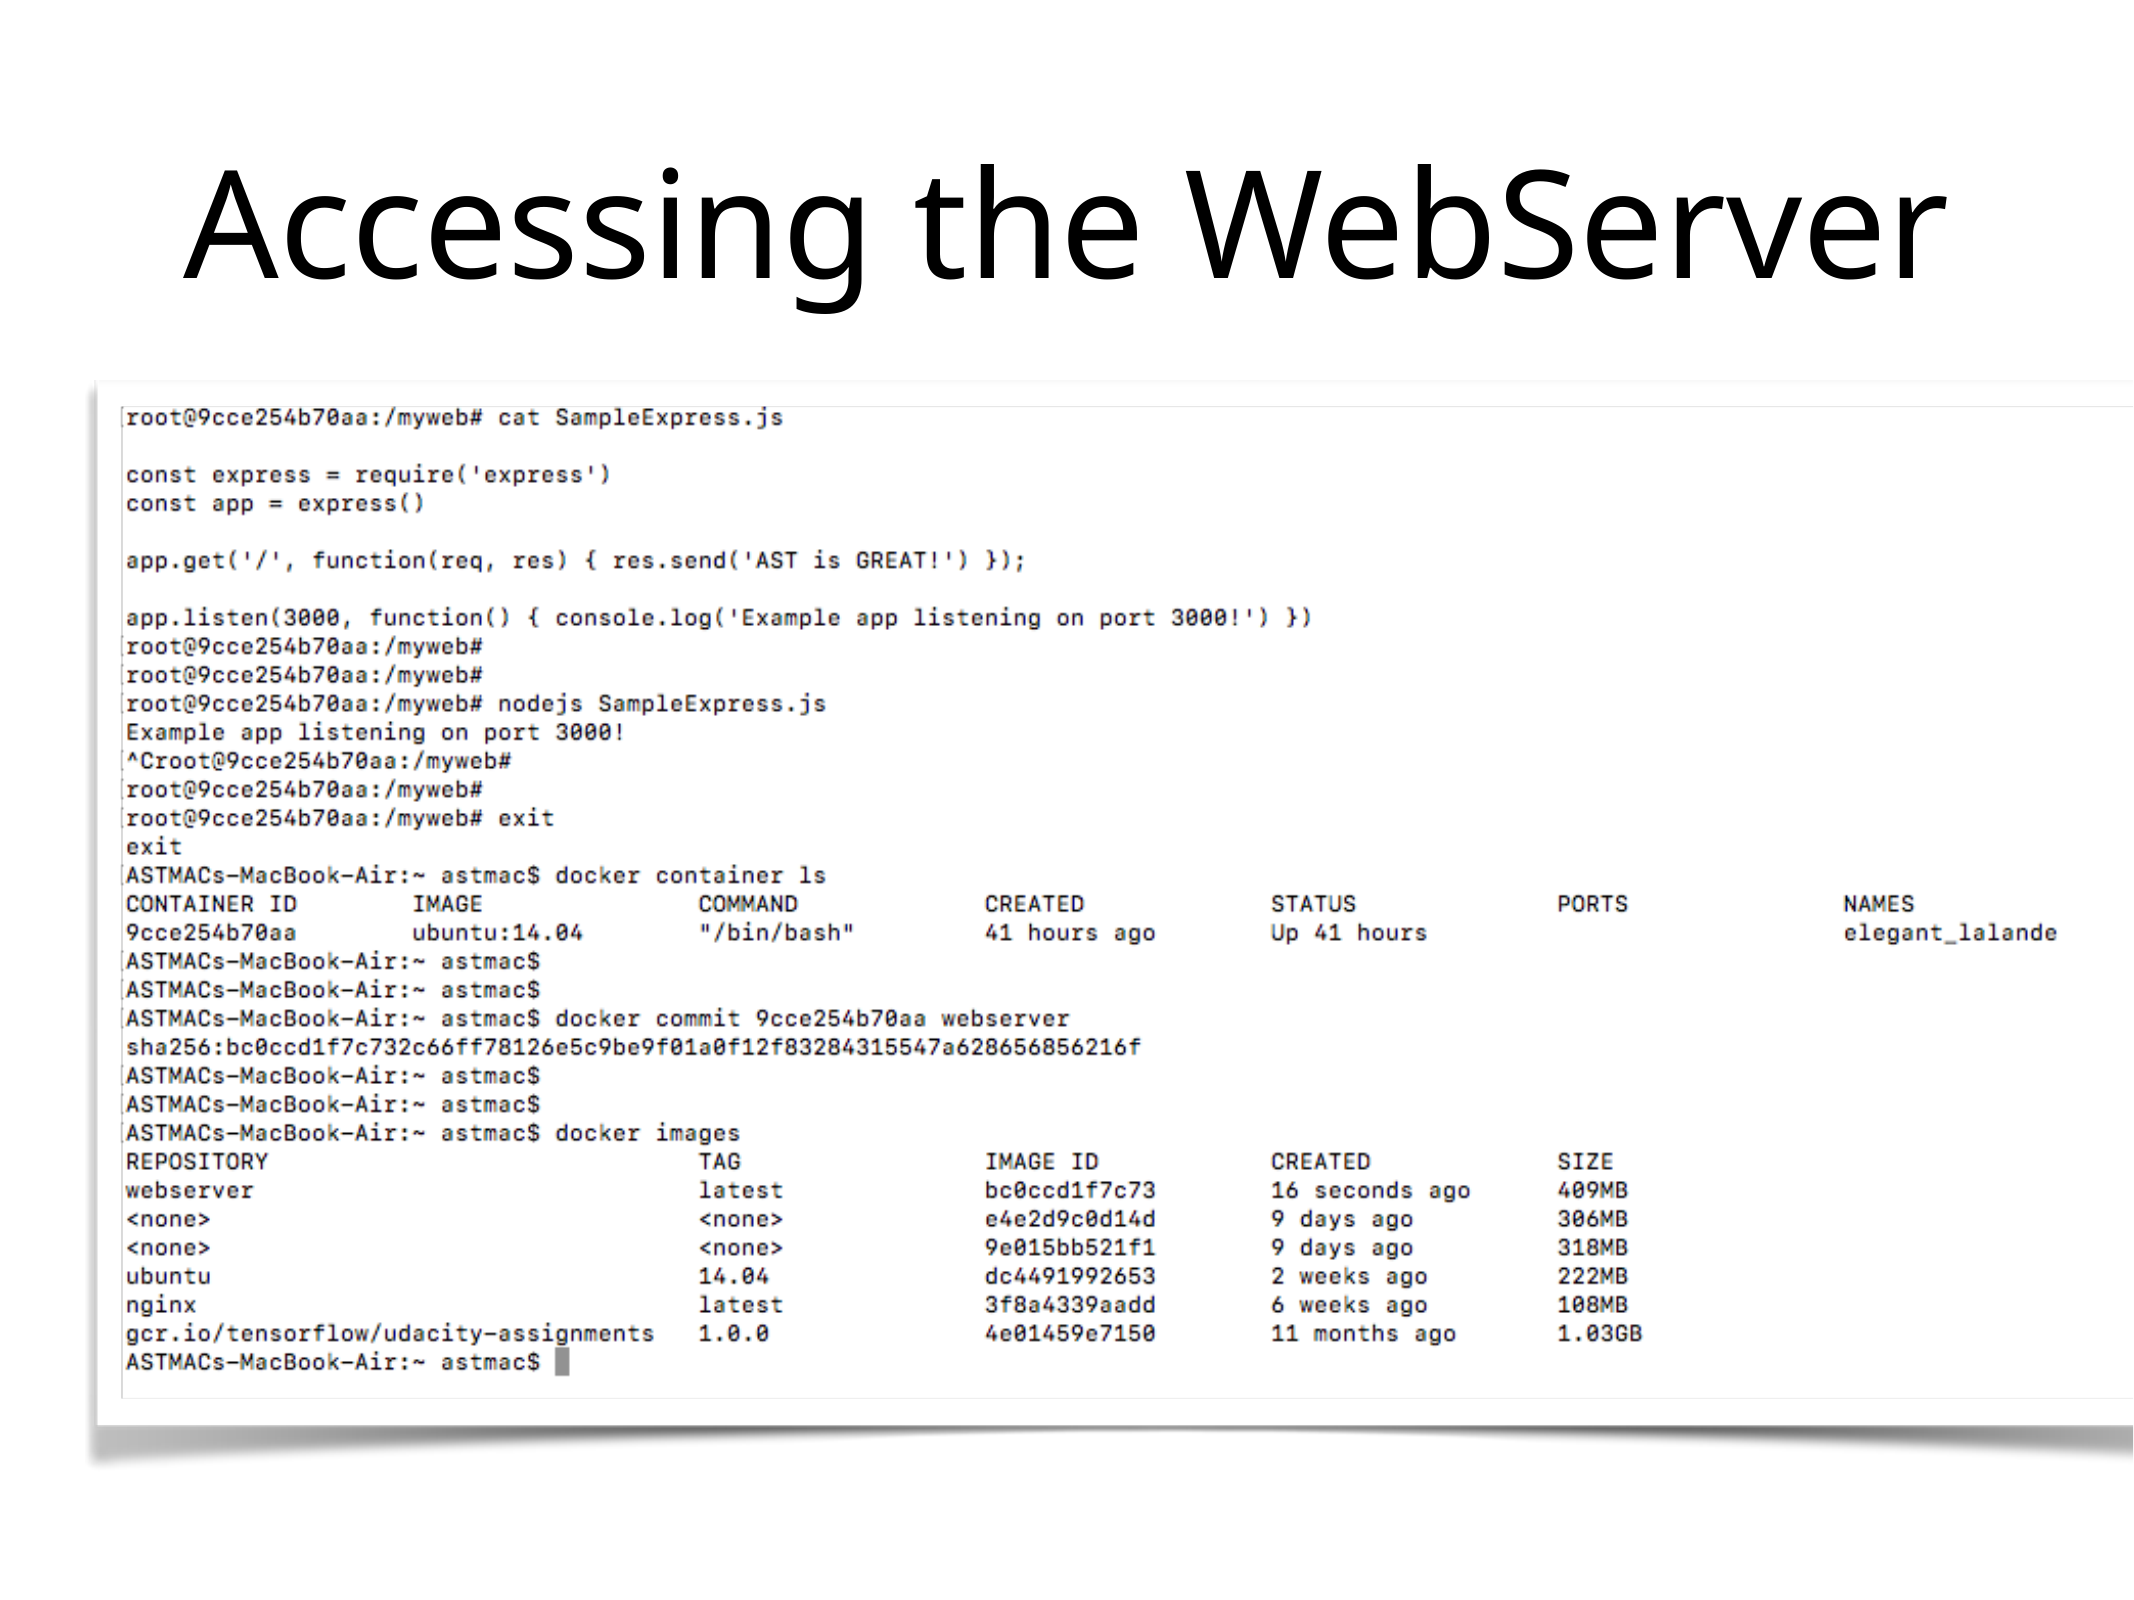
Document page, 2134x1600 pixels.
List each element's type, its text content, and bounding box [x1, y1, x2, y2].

title Accessing the WebServer [155, 41, 1978, 380]
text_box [85, 380, 2134, 1474]
